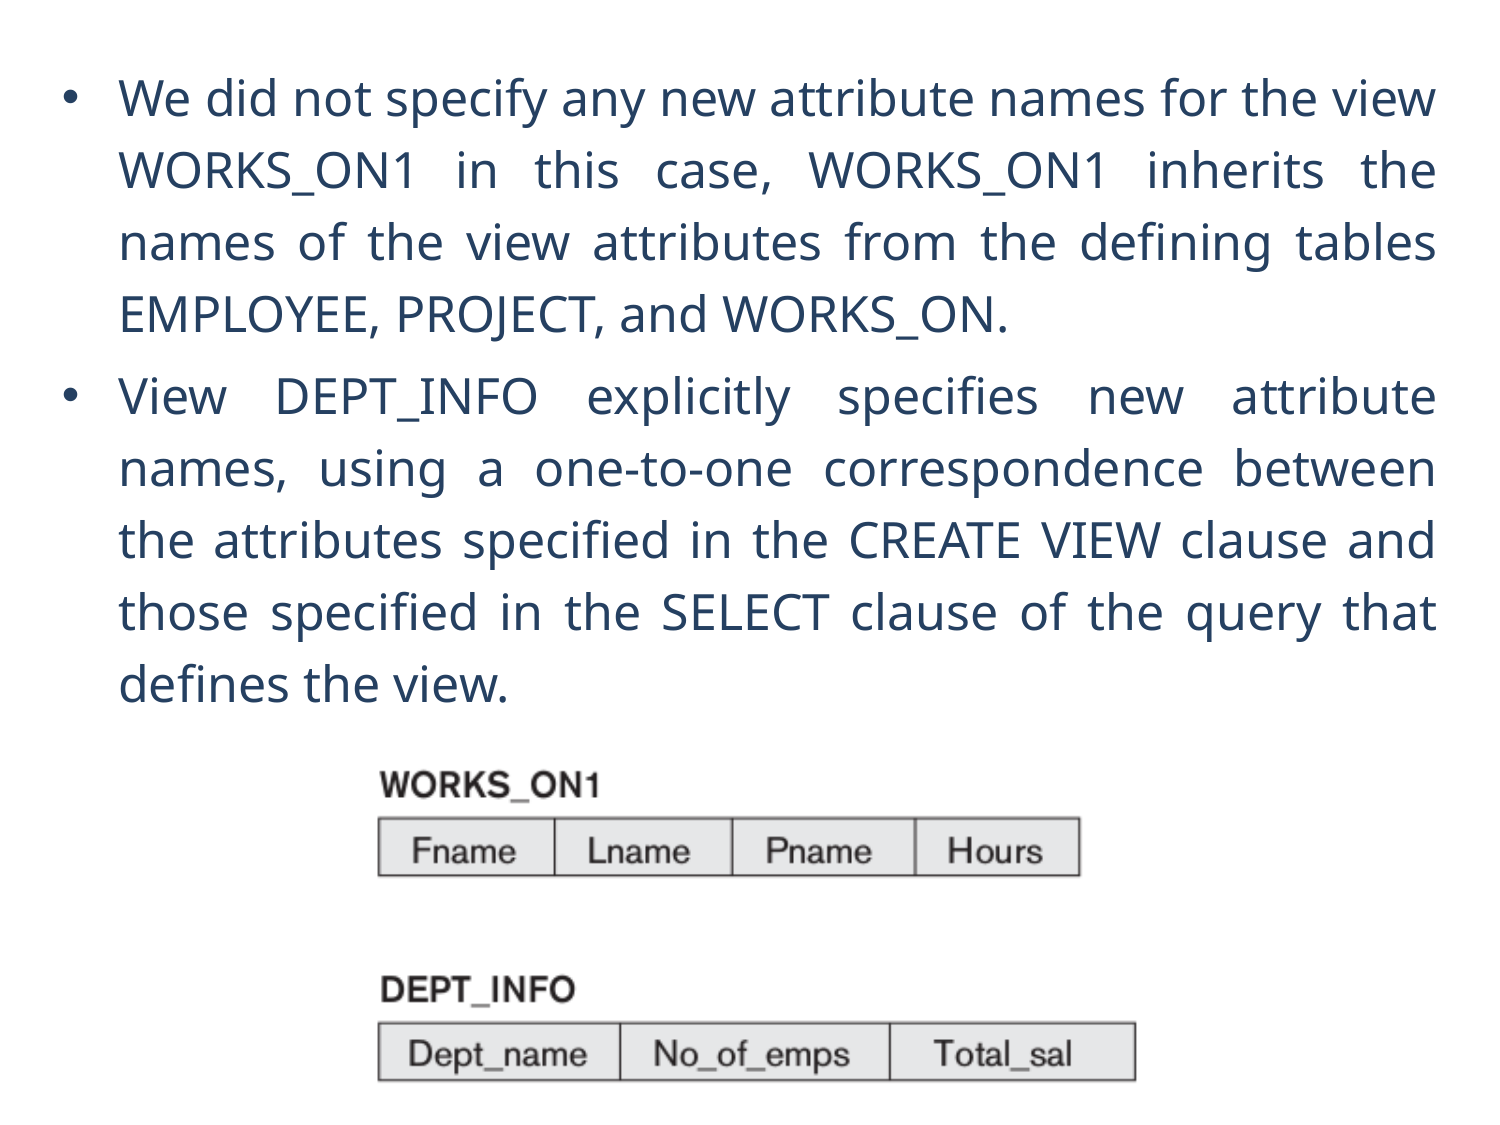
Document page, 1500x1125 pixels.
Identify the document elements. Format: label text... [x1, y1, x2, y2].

list We did not specify any new attribute names for the view WORKS_ON1 in this case, WORKS_ON1 inherits the names of the view attributes from the defining tables EMPLOYEE, PROJECT, and WORKS_ON. View DEPT_INFO explicitly specifies new attribute names, using a one-to-one correspondence between the attributes specified in the CREATE VIEW clause and those specified in the SELECT clause of the query that defines the view. [46, 46, 1454, 727]
picture [335, 749, 1161, 1102]
